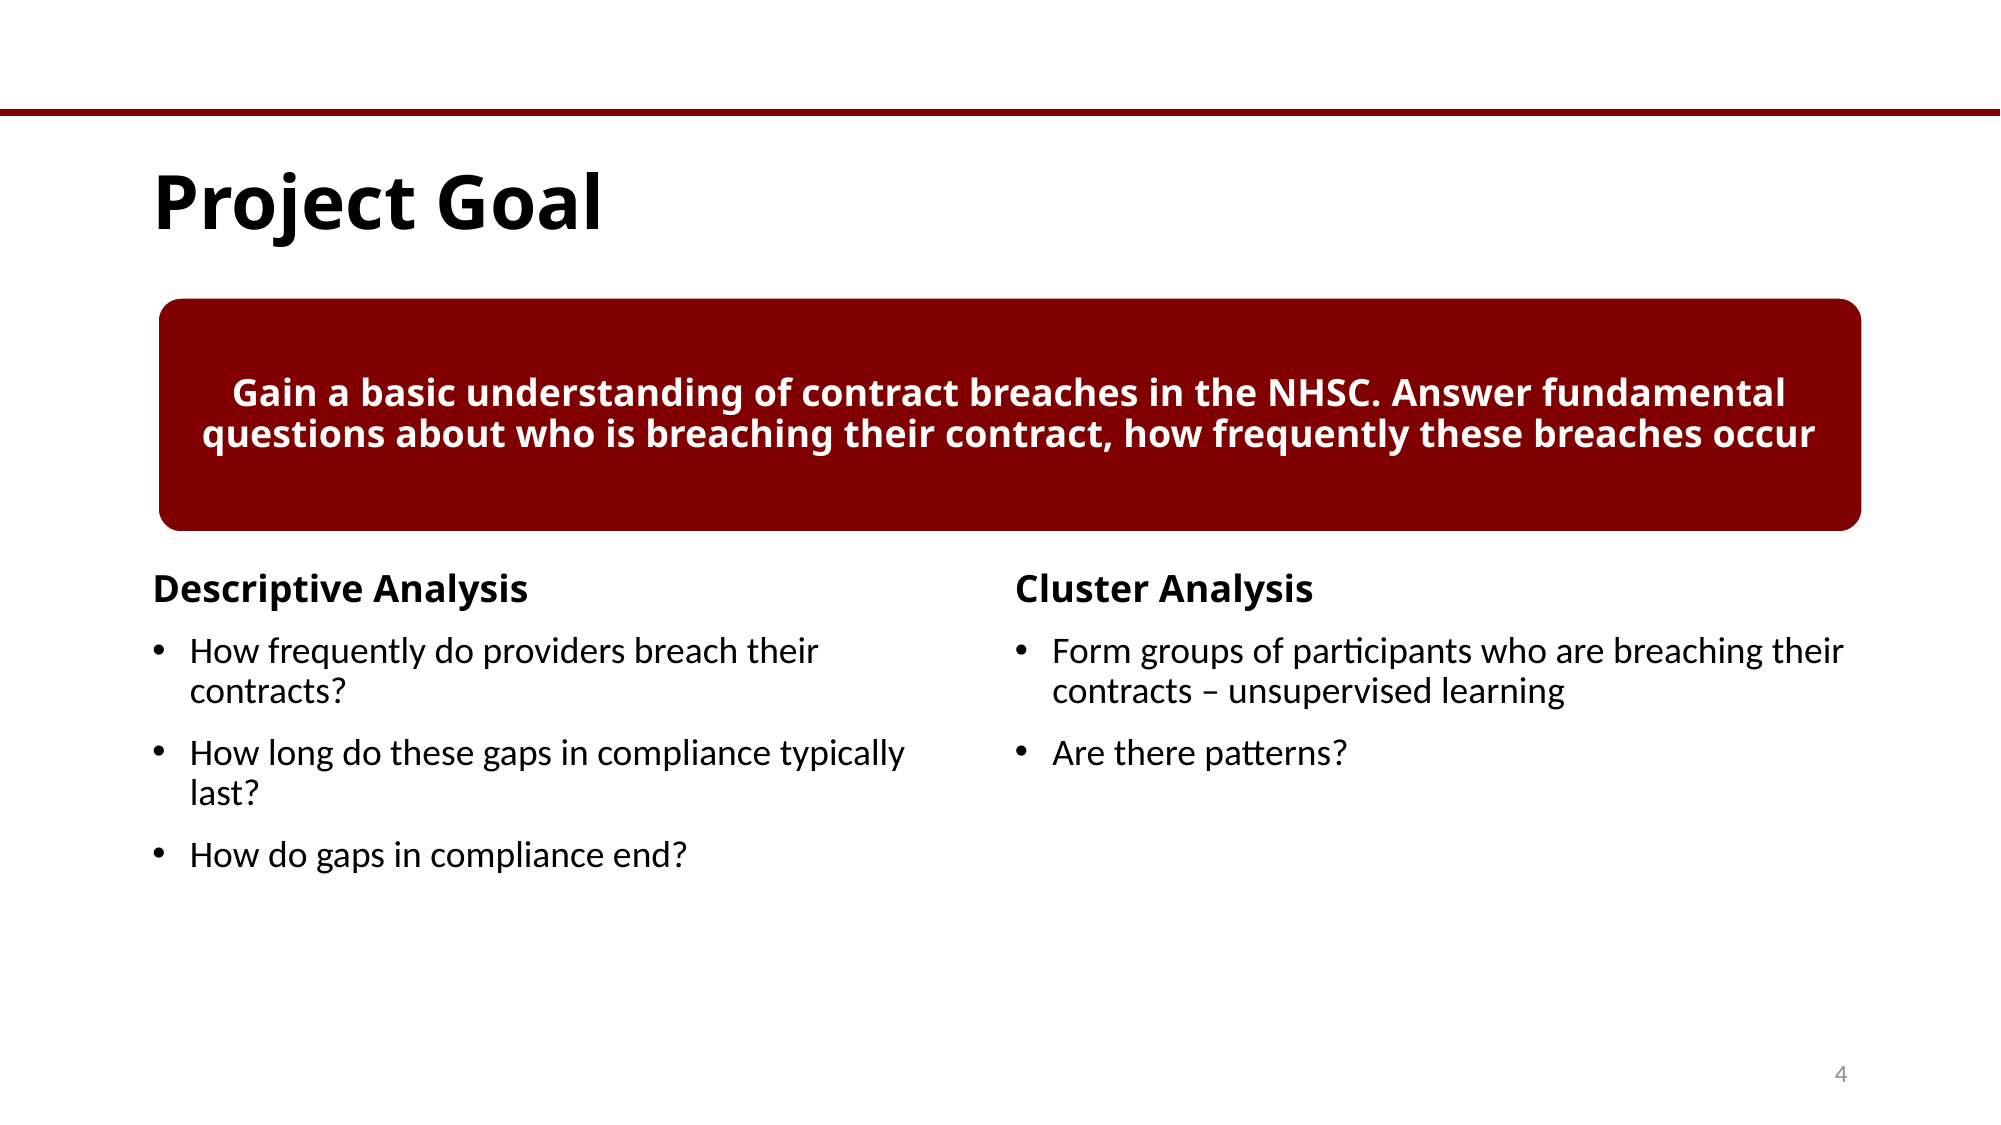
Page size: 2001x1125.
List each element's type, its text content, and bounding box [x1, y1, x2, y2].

slide_number 4 [1412, 1042, 1863, 1103]
title Project Goal [137, 116, 1863, 298]
text_box Cluster Analysis Form groups of participants who are breaching their contracts – unsupervised learning Are there patterns? [999, 562, 1863, 1013]
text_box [157, 297, 1863, 533]
text_box Descriptive Analysis How frequently do providers breach their contracts? How long do these gaps in compliance typically last? How do gaps in compliance end? [137, 562, 999, 1013]
